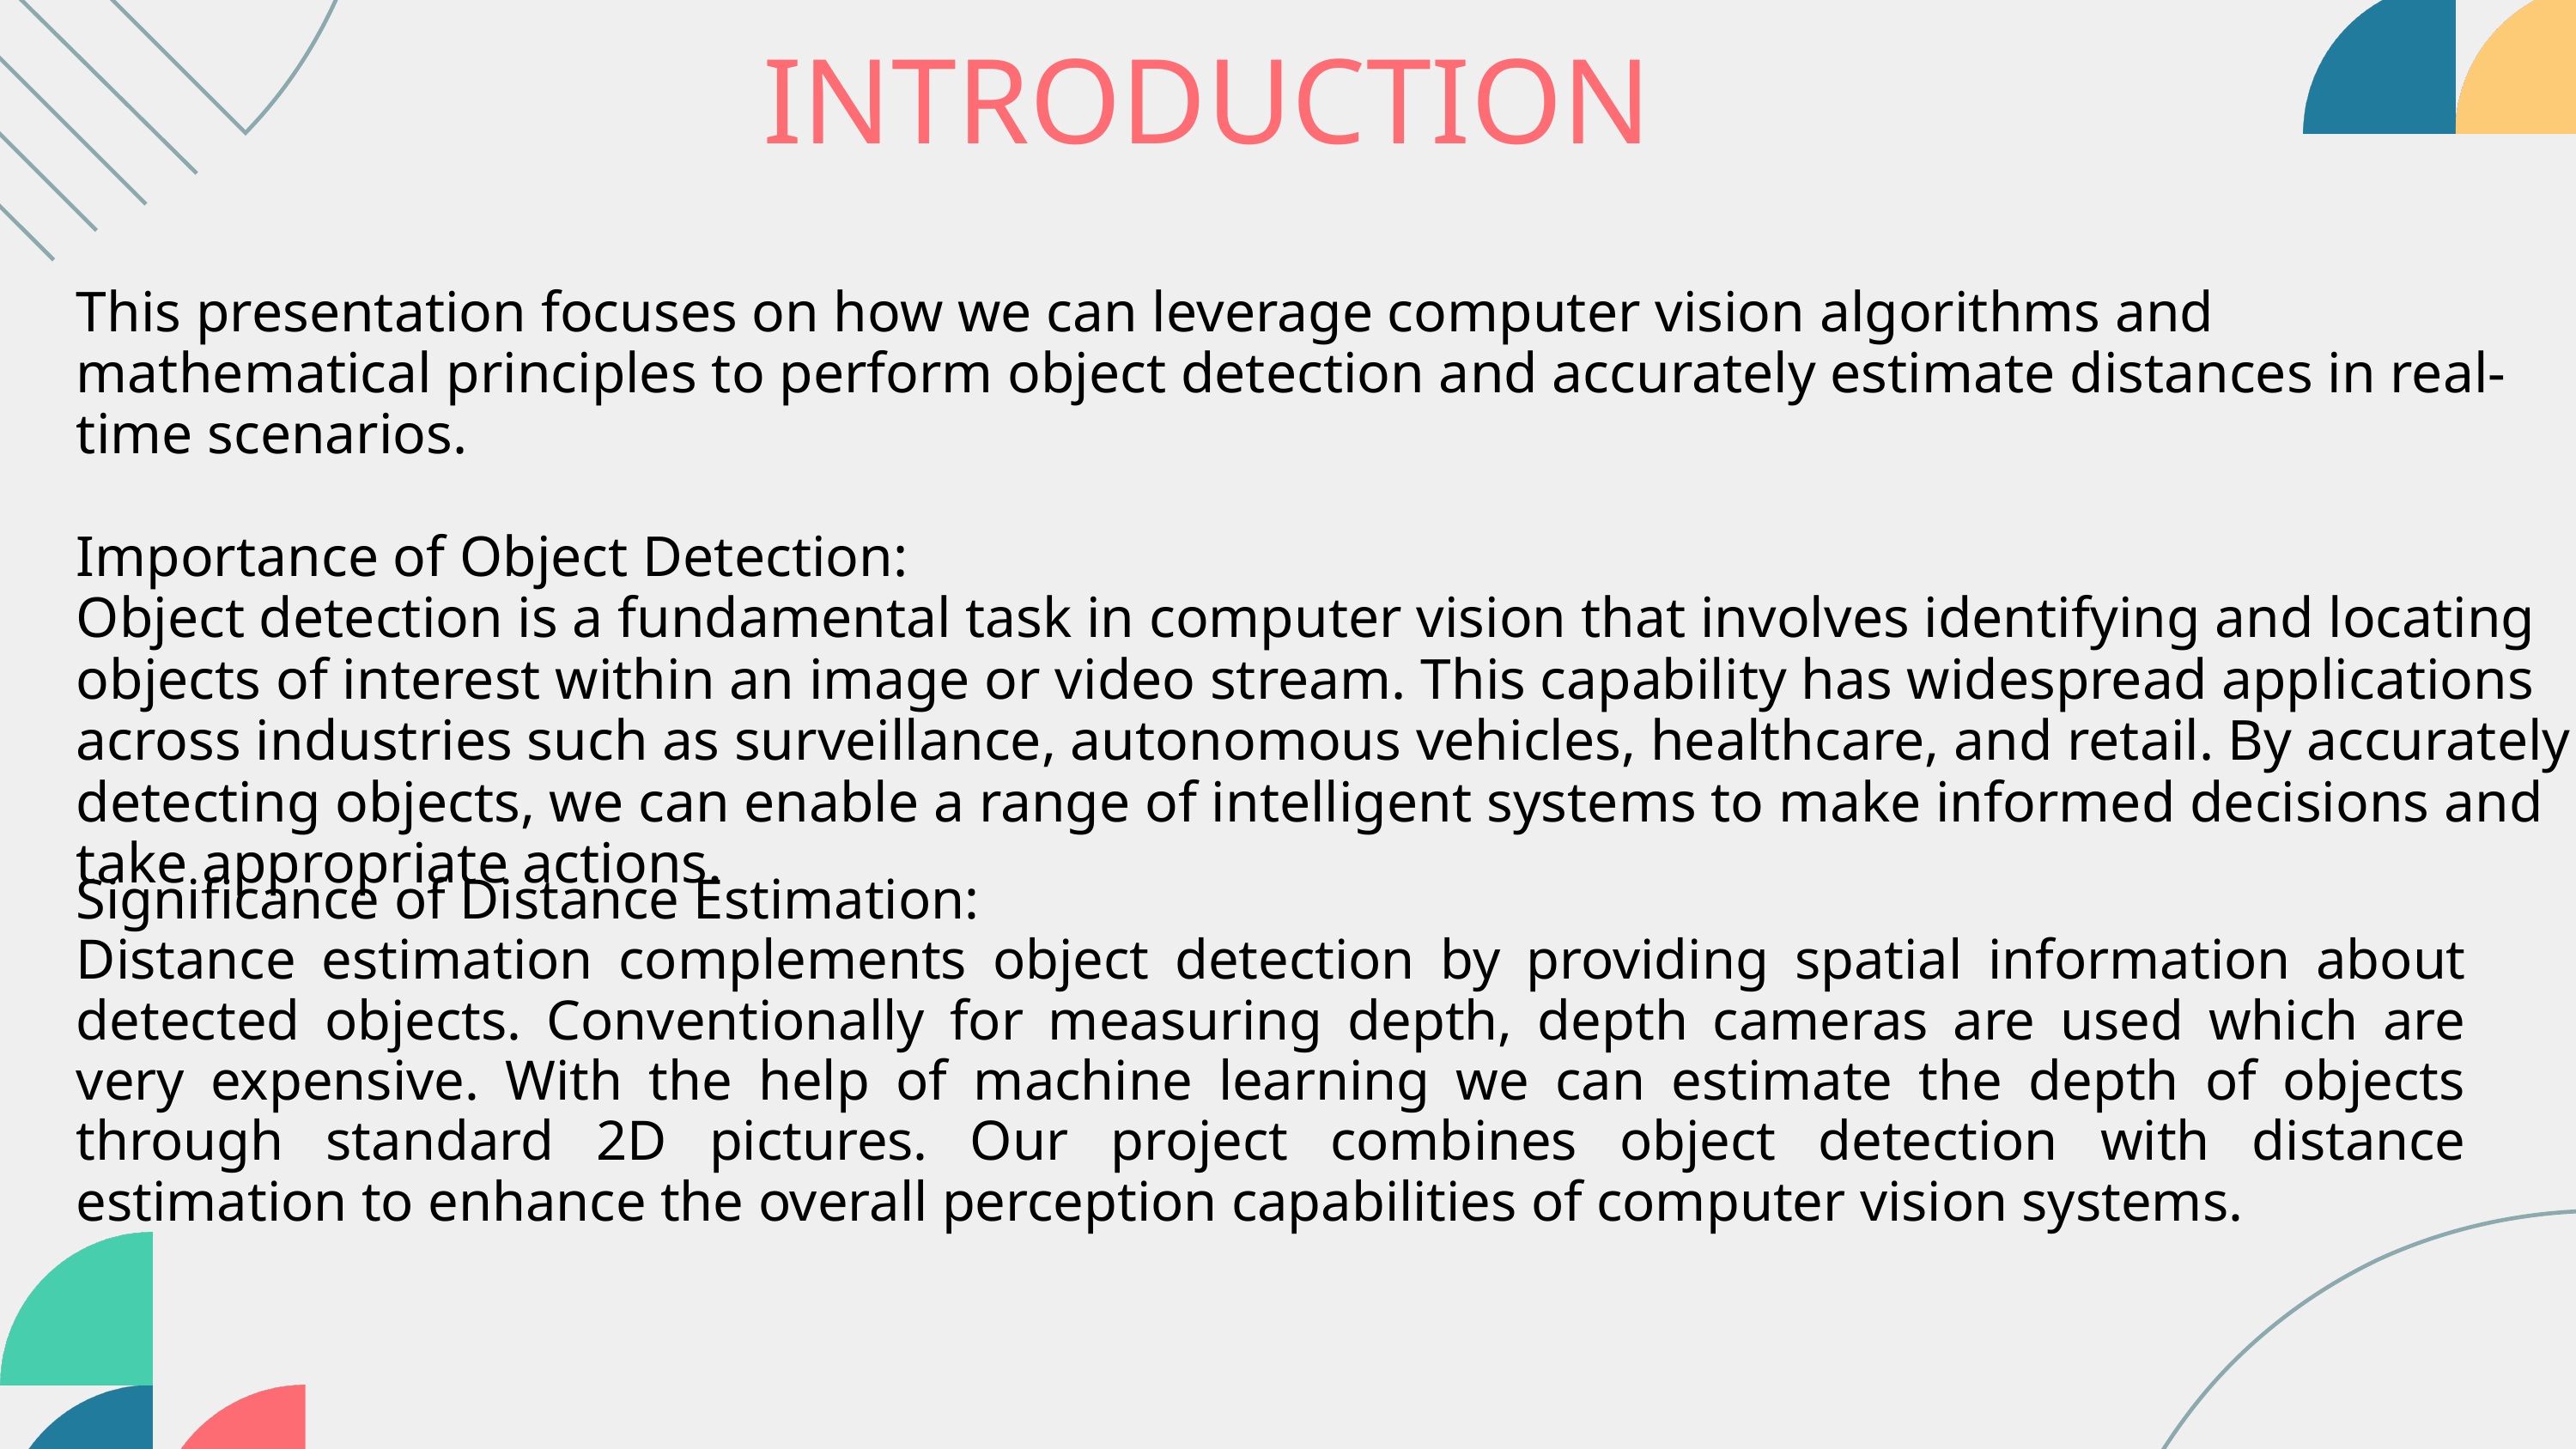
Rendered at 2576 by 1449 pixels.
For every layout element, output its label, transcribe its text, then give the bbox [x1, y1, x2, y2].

text_box Significance of Distance Estimation: Distance estimation complements object detection by providing spatial information about detected objects. Conventionally for measuring depth, depth cameras are used which are very expensive. With the help of machine learning we can estimate the depth of objects through standard 2D pictures. Our project combines object detection with distance estimation to enhance the overall perception capabilities of computer vision systems. [76, 869, 2469, 1232]
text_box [2302, 0, 2576, 287]
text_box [1887, 1288, 2576, 1449]
text_box [152, 1385, 306, 1449]
text_box This presentation focuses on how we can leverage computer vision algorithms and mathematical principles to perform object detection and accurately estimate distances in real-time scenarios. Importance of Object Detection: Object detection is a fundamental task in computer vision that involves identifying and locating objects of interest within an image or video stream. This capability has widespread applications across industries such as surveillance, autonomous vehicles, healthcare, and retail. By accurately detecting objects, we can enable a range of intelligent systems to make informed decisions and take appropriate actions. [76, 281, 2576, 894]
text_box [0, 1232, 153, 1385]
text_box INTRODUCTION [459, 49, 1956, 167]
text_box [0, 1385, 152, 1449]
